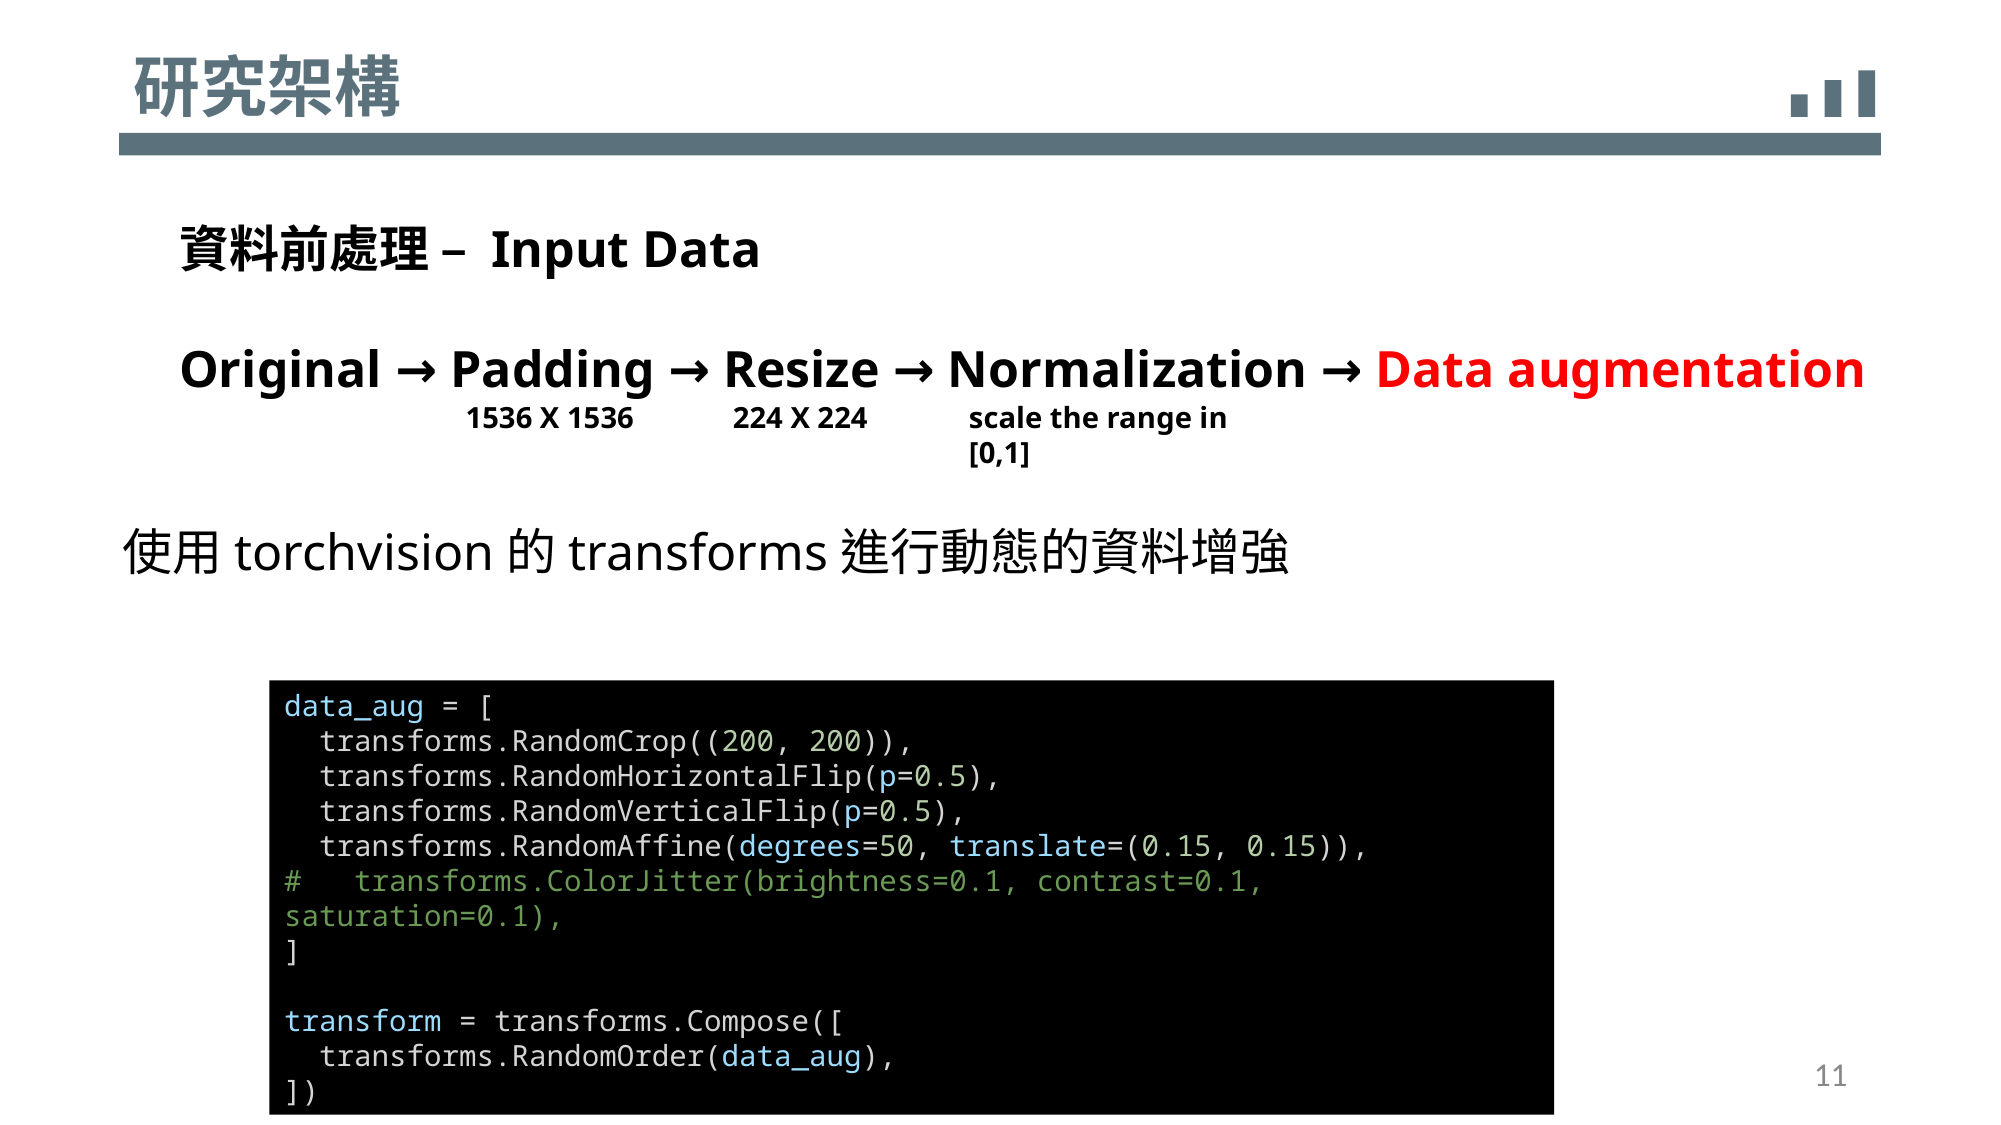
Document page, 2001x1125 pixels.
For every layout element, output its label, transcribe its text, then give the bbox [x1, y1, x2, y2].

text_box 資料前處理 – Input Data Original → Padding → Resize → Normalization → Data augmentation [164, 210, 1897, 406]
text_box data_aug = [ transforms.RandomCrop((200, 200)), transforms.RandomHorizontalFlip(p=0.5), transforms.RandomVerticalFlip(p=0.5), transforms.RandomAffine(degrees=50, translate=(0.15, 0.15)), # transforms.ColorJitter(brightness=0.1, contrast=0.1, saturation=0.1), ] transform = transforms.Compose([ transforms.RandomOrder(data_aug), ]) [269, 680, 1555, 1115]
text_box [119, 132, 1881, 156]
text_box 研究架構 [119, 37, 1555, 132]
text_box scale the range in [0,1] [954, 392, 1298, 477]
text_box 1536 X 1536 [450, 392, 660, 442]
text_box 224 X 224 [718, 392, 892, 442]
slide_number 11 [1555, 1042, 1863, 1103]
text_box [1790, 70, 1876, 118]
text_box 使用torchvision的transforms進行動態的資料增強 [108, 513, 1953, 648]
